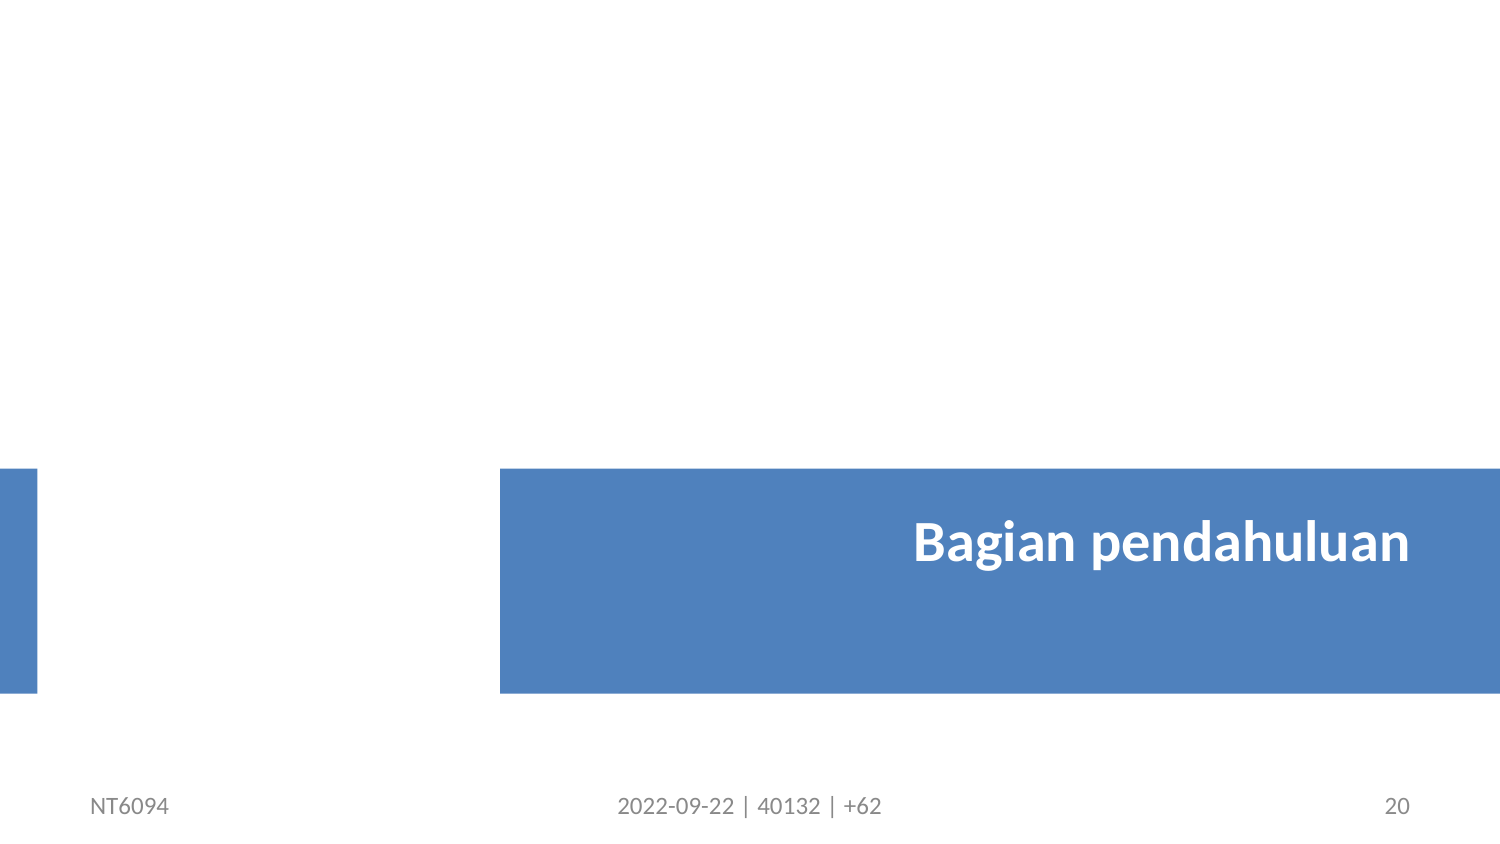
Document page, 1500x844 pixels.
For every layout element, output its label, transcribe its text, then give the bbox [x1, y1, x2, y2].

footer 2022-09-22 | 40132 | +62 [512, 782, 988, 827]
slide_number NT6094 [75, 782, 463, 827]
text_box Bagian pendahuluan [587, 509, 1425, 666]
slide_number 20 [1074, 782, 1425, 827]
